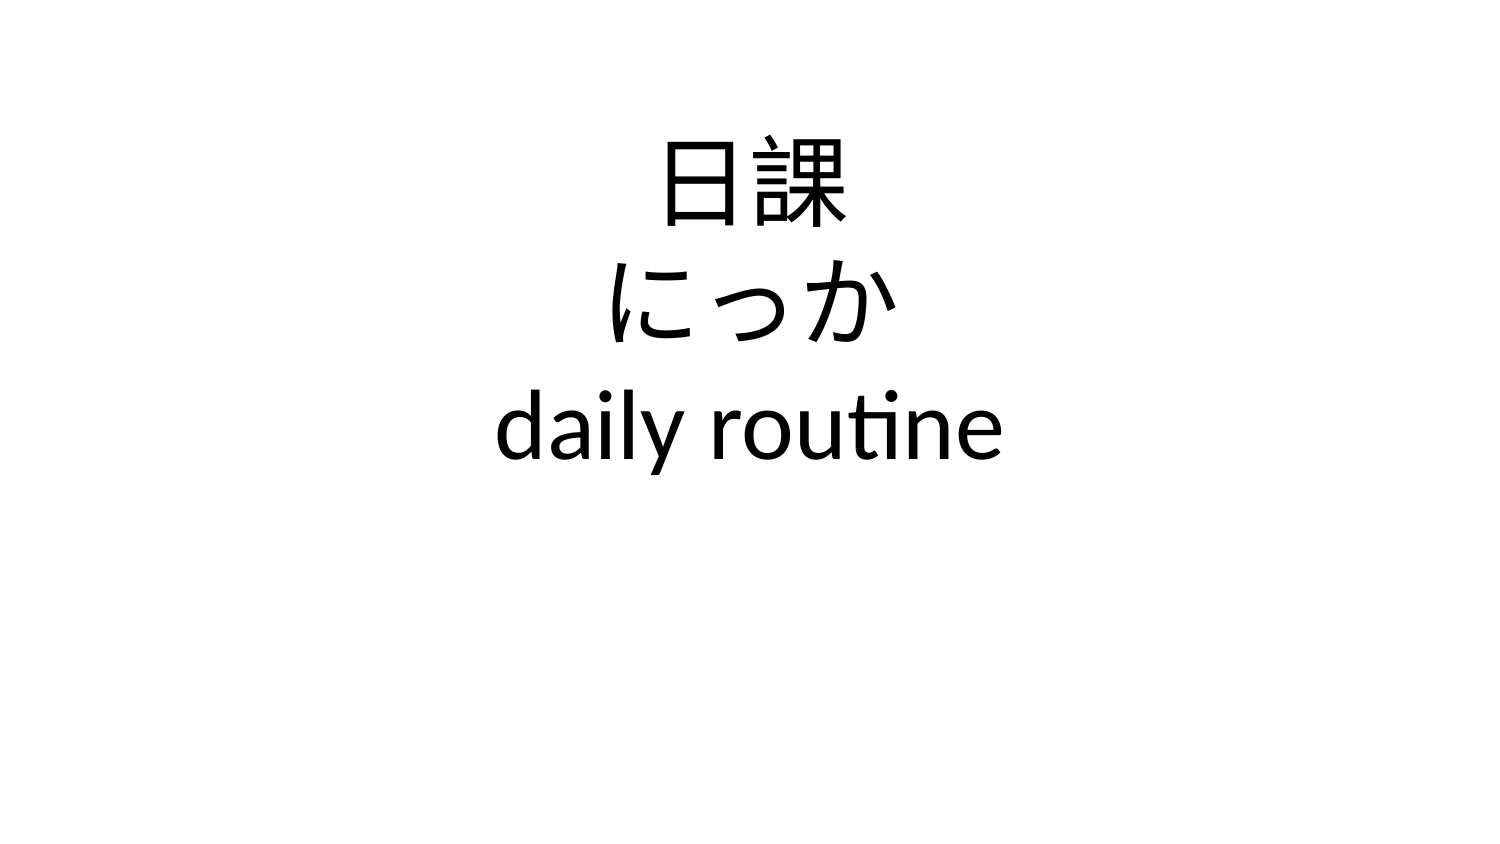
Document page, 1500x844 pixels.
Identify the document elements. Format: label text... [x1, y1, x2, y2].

text_box 日課 にっか daily routine [0, 149, 1500, 450]
